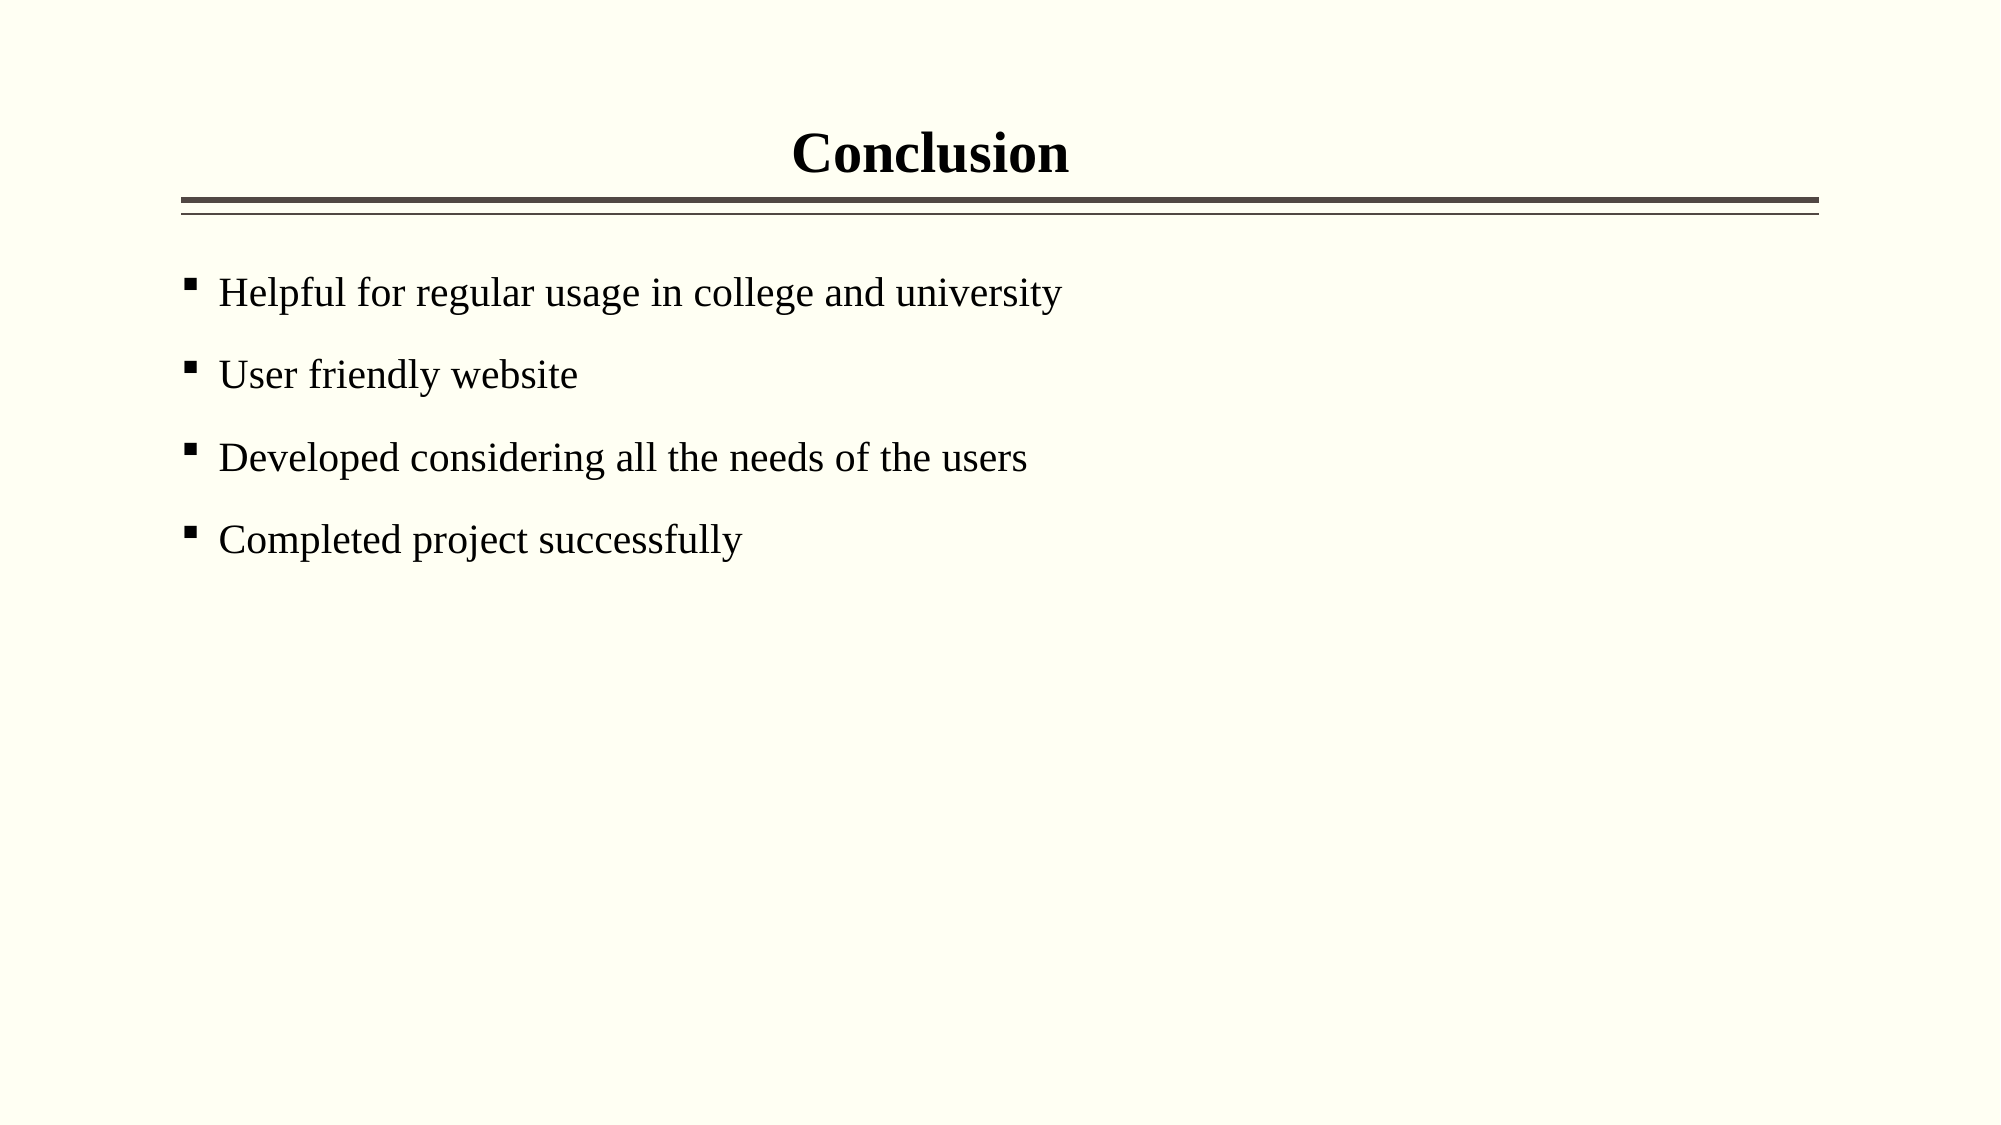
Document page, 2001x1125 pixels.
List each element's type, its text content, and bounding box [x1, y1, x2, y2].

title Conclusion [181, 12, 1819, 193]
list Helpful for regular usage in college and university User friendly website Developed considering all the needs of the users Completed project successfully [181, 262, 1819, 1013]
